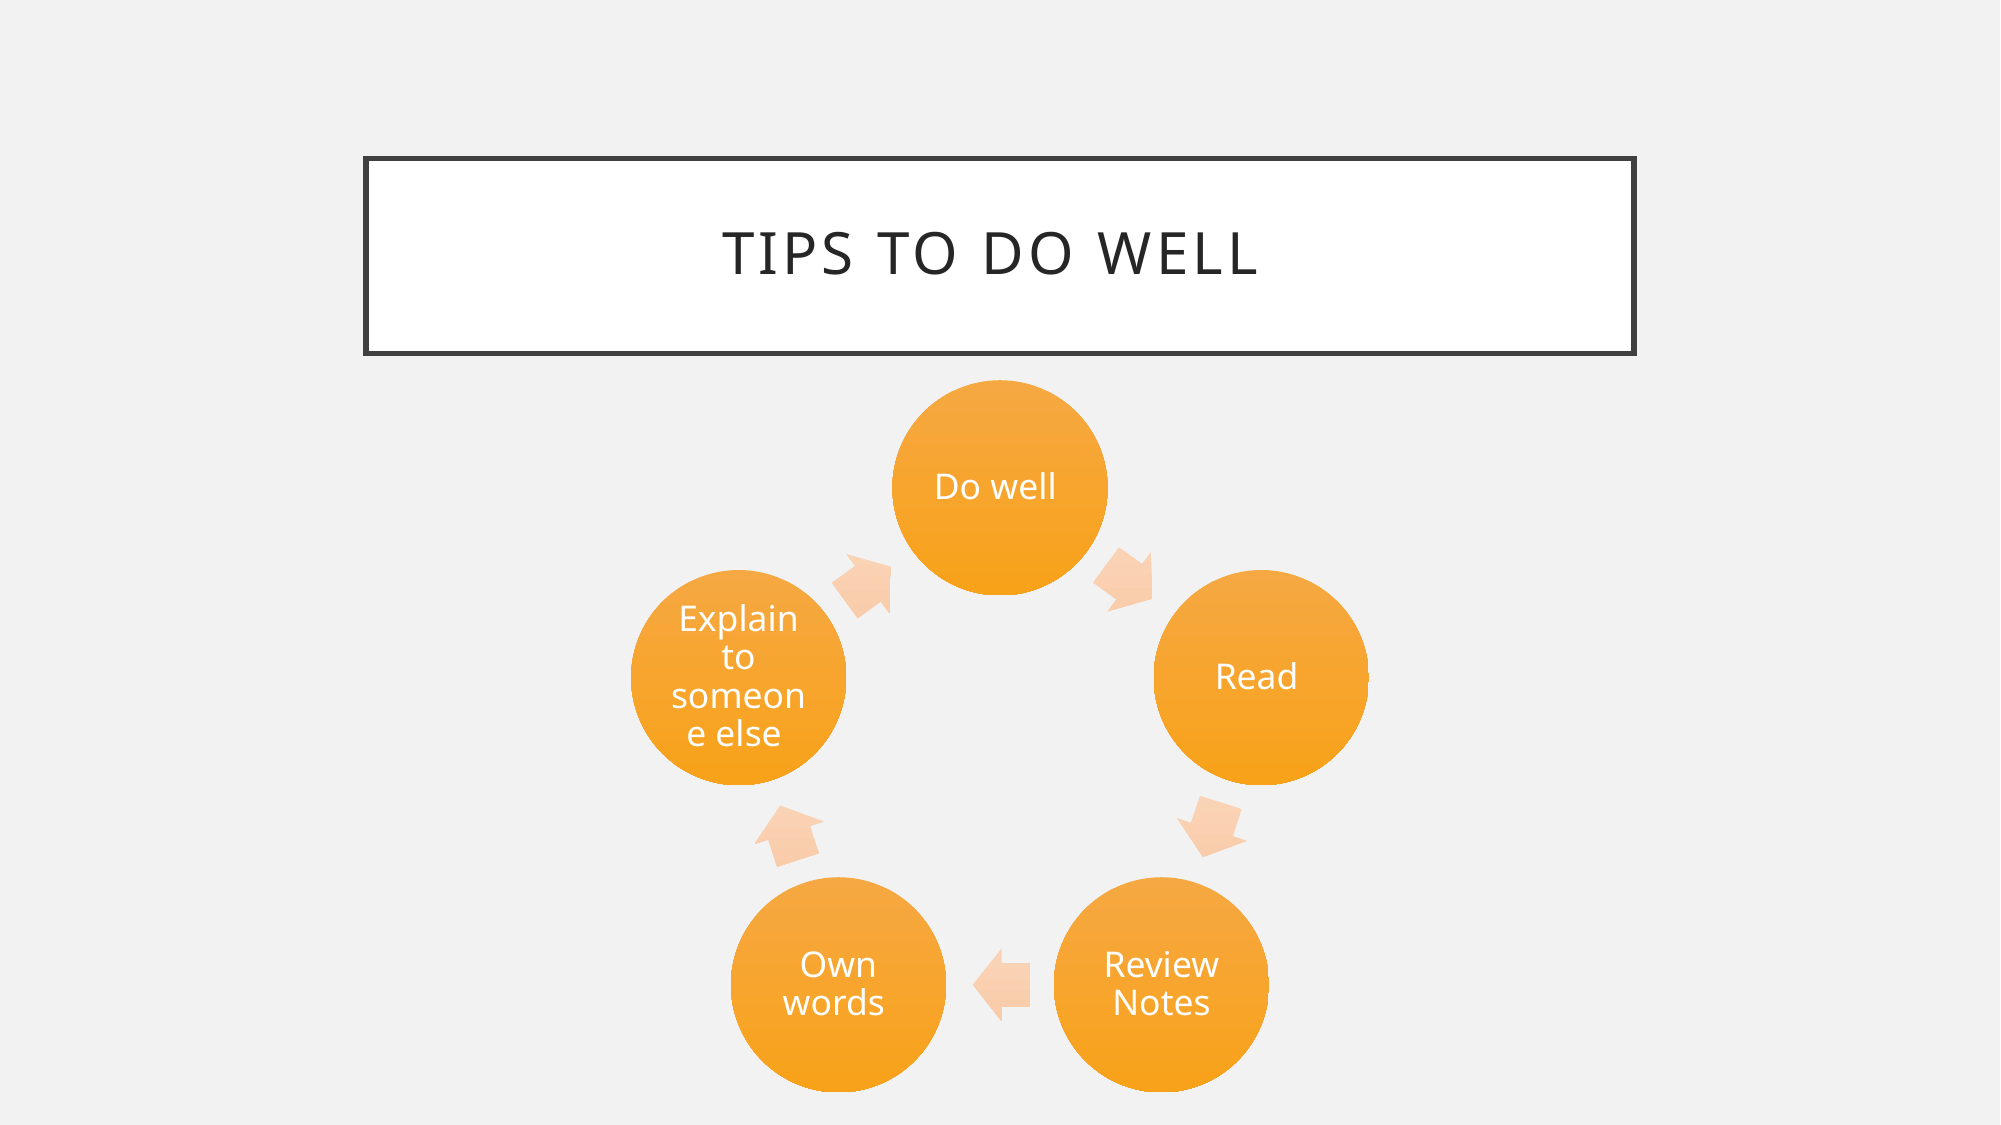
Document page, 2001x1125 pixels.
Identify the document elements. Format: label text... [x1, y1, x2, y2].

title Tips to Do Well [363, 156, 1637, 356]
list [340, 380, 1660, 1093]
